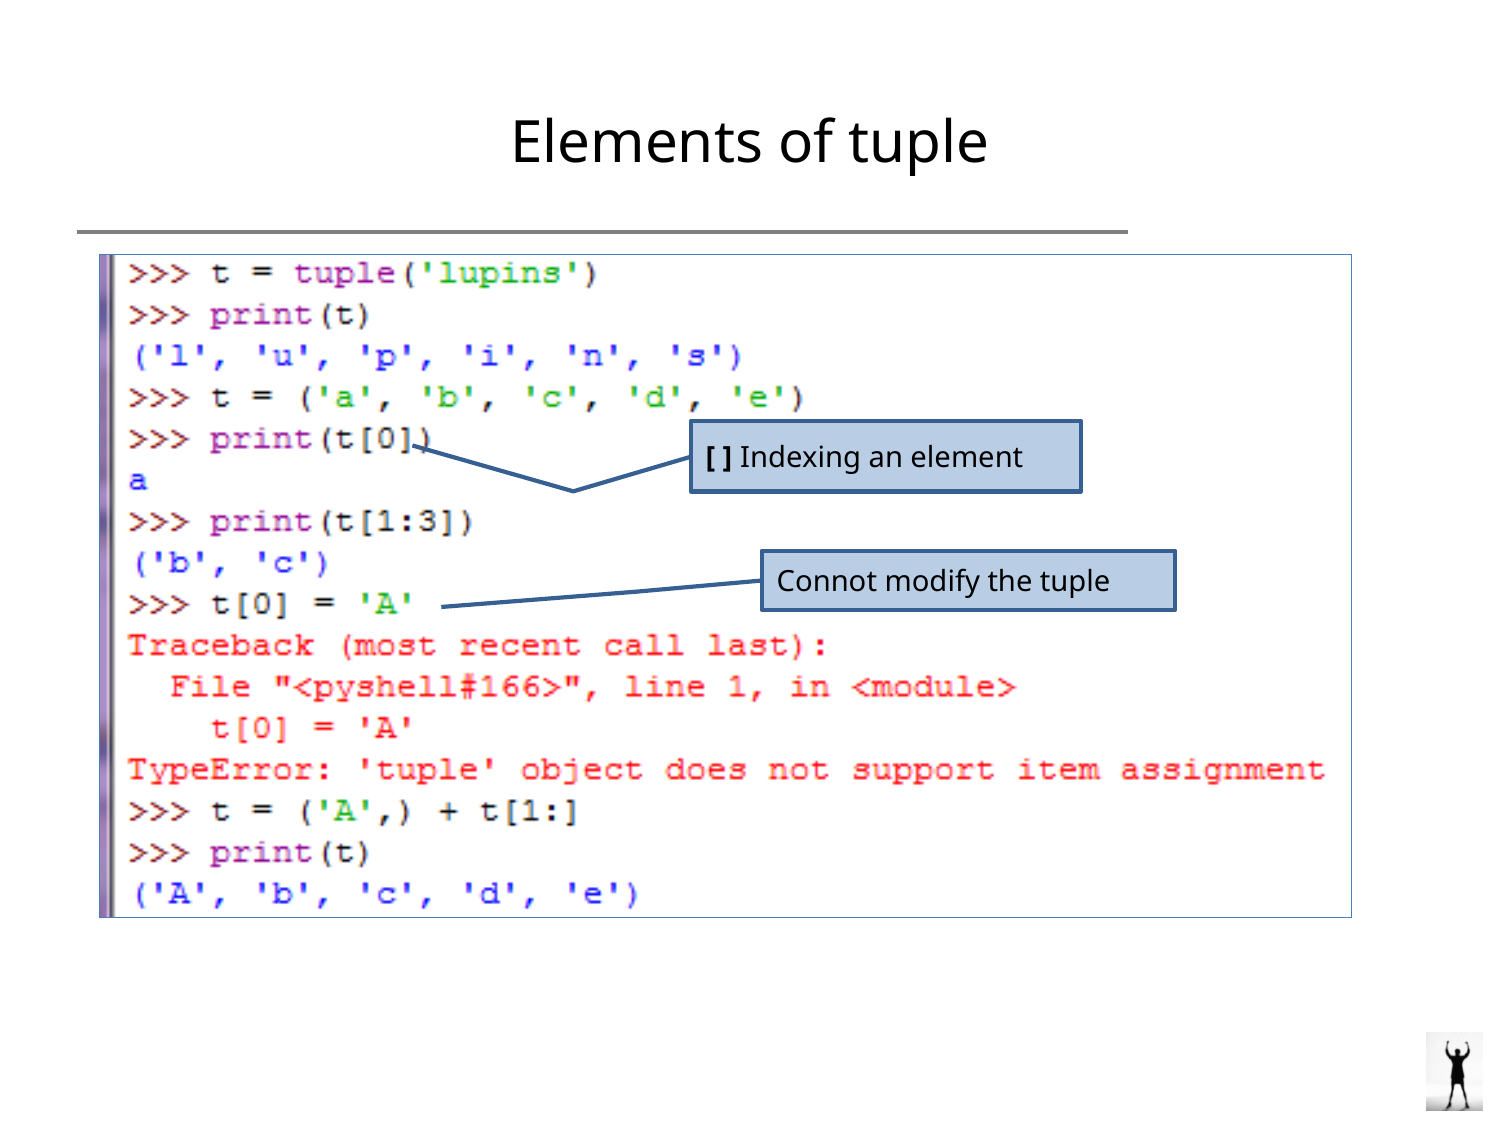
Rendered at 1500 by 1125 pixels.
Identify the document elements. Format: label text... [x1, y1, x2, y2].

title Elements of tuple [75, 45, 1425, 233]
picture [1426, 1032, 1483, 1111]
picture [100, 255, 1352, 918]
